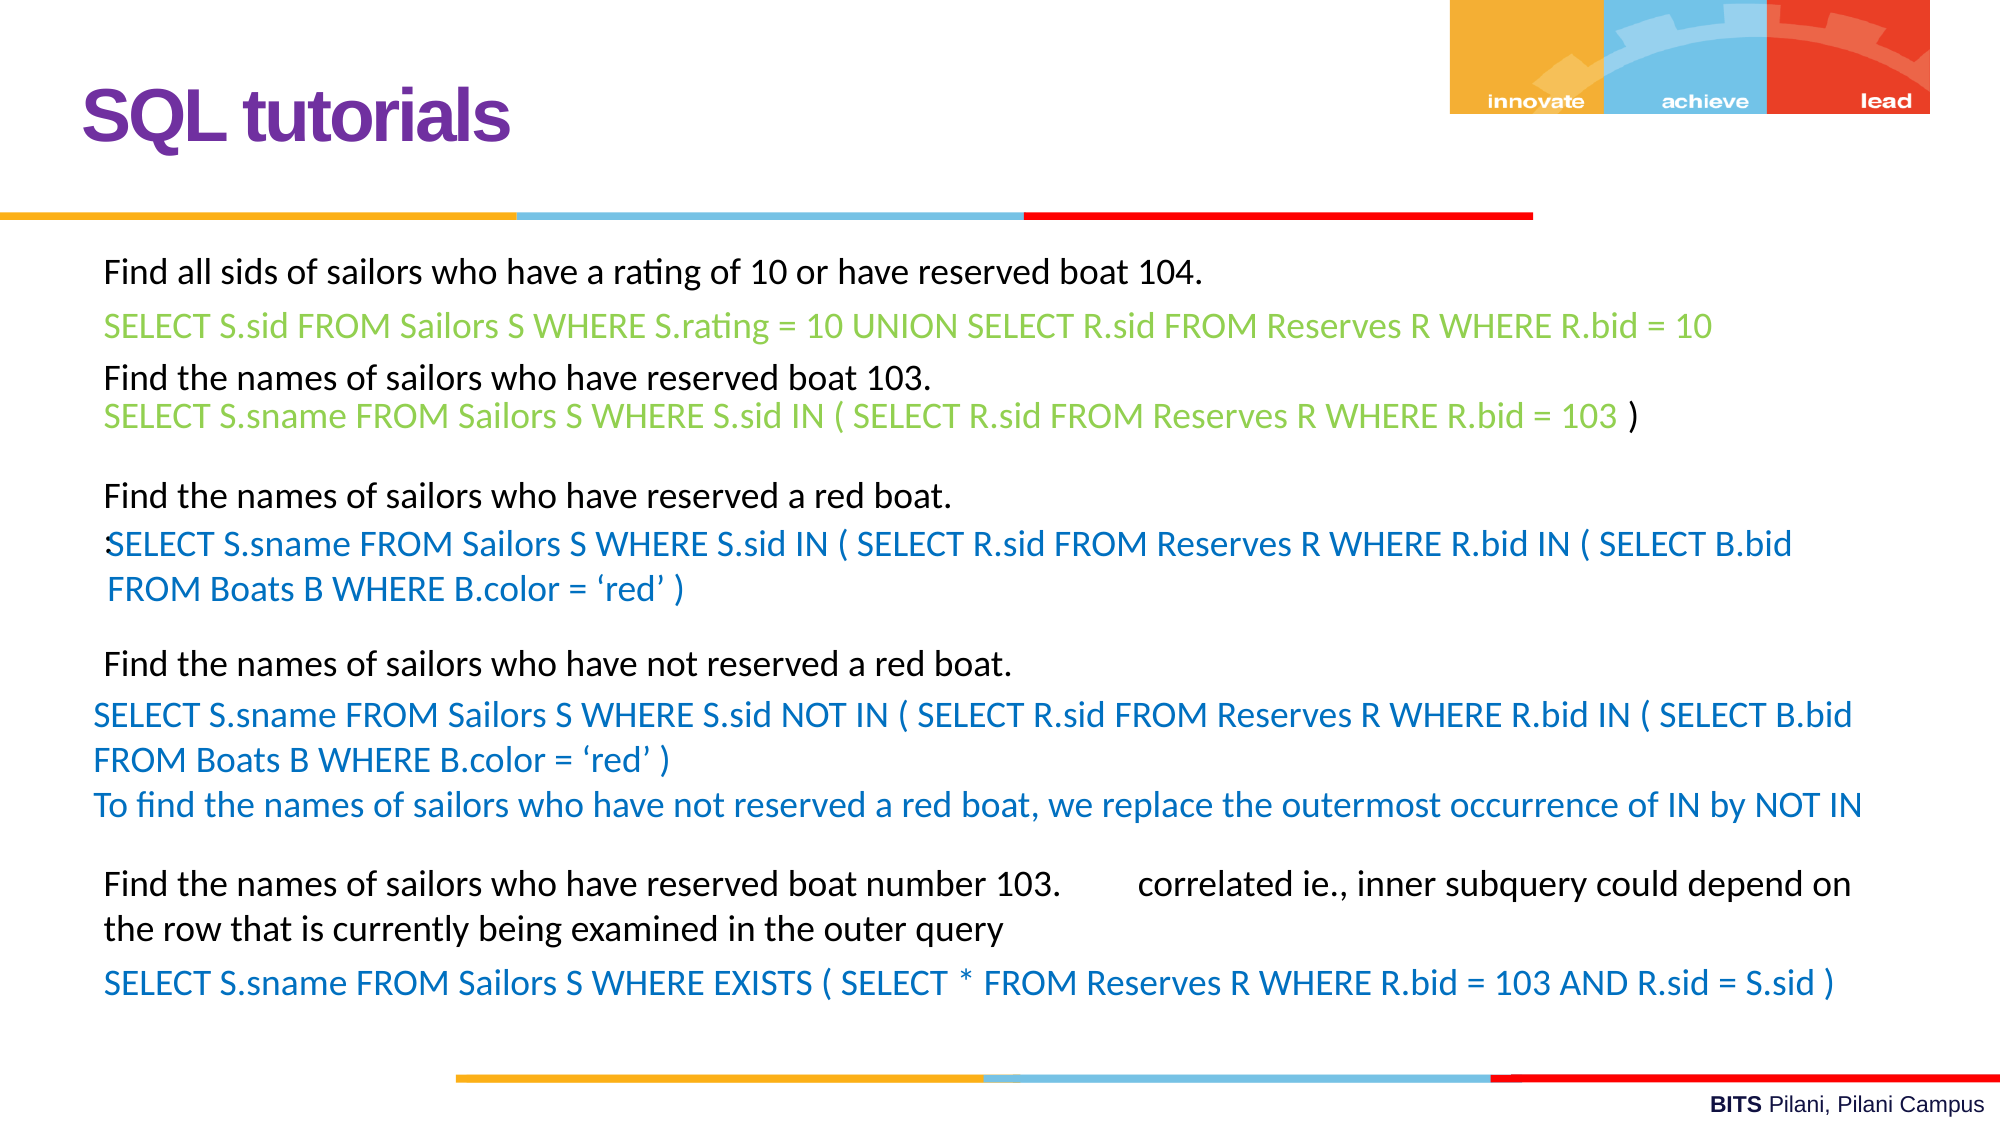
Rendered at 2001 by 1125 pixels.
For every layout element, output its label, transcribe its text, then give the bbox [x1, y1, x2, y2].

text_box Find all sids of sailors who have a rating of 10 or have reserved boat 104. [88, 239, 1878, 345]
text_box SELECT S.sname FROM Sailors S WHERE S.sid NOT IN ( SELECT R.sid FROM Reserves R WHERE R.bid IN ( SELECT B.bid FROM Boats B WHERE B.color = ‘red’ ) To find the names of sailors who have not reserved a red boat, we replace the outermost occurrence of IN by NOT IN [78, 682, 1888, 878]
text_box SELECT S.sid FROM Sailors S WHERE S.rating = 10 UNION SELECT R.sid FROM Reserves R WHERE R.bid = 10 [88, 294, 1854, 354]
text_box Find the names of sailors who have reserved boat 103. [88, 345, 1911, 406]
picture [1449, 0, 1930, 114]
text_box SELECT S.sname FROM Sailors S WHERE EXISTS ( SELECT * FROM Reserves R WHERE R.bid = 103 AND R.sid = S.sid ) [89, 950, 1925, 1011]
text_box Find the names of sailors who have reserved a red boat. : [88, 463, 1972, 569]
text_box Find the names of sailors who have reserved boat number 103. correlated ie., inner subquery could depend on the row that is currently being examined in the outer query [88, 851, 1911, 957]
text_box SELECT S.sname FROM Sailors S WHERE S.sid IN ( SELECT R.sid FROM Reserves R WHERE R.bid IN ( SELECT B.bid FROM Boats B WHERE B.color = ‘red’ ) [92, 511, 1902, 617]
text_box SQL tutorials [66, 24, 1450, 213]
text_box Find the names of sailors who have not reserved a red boat. [88, 631, 1954, 692]
text_box SELECT S.sname FROM Sailors S WHERE S.sid IN ( SELECT R.sid FROM Reserves R WHERE R.bid = 103 ) [88, 383, 1854, 444]
